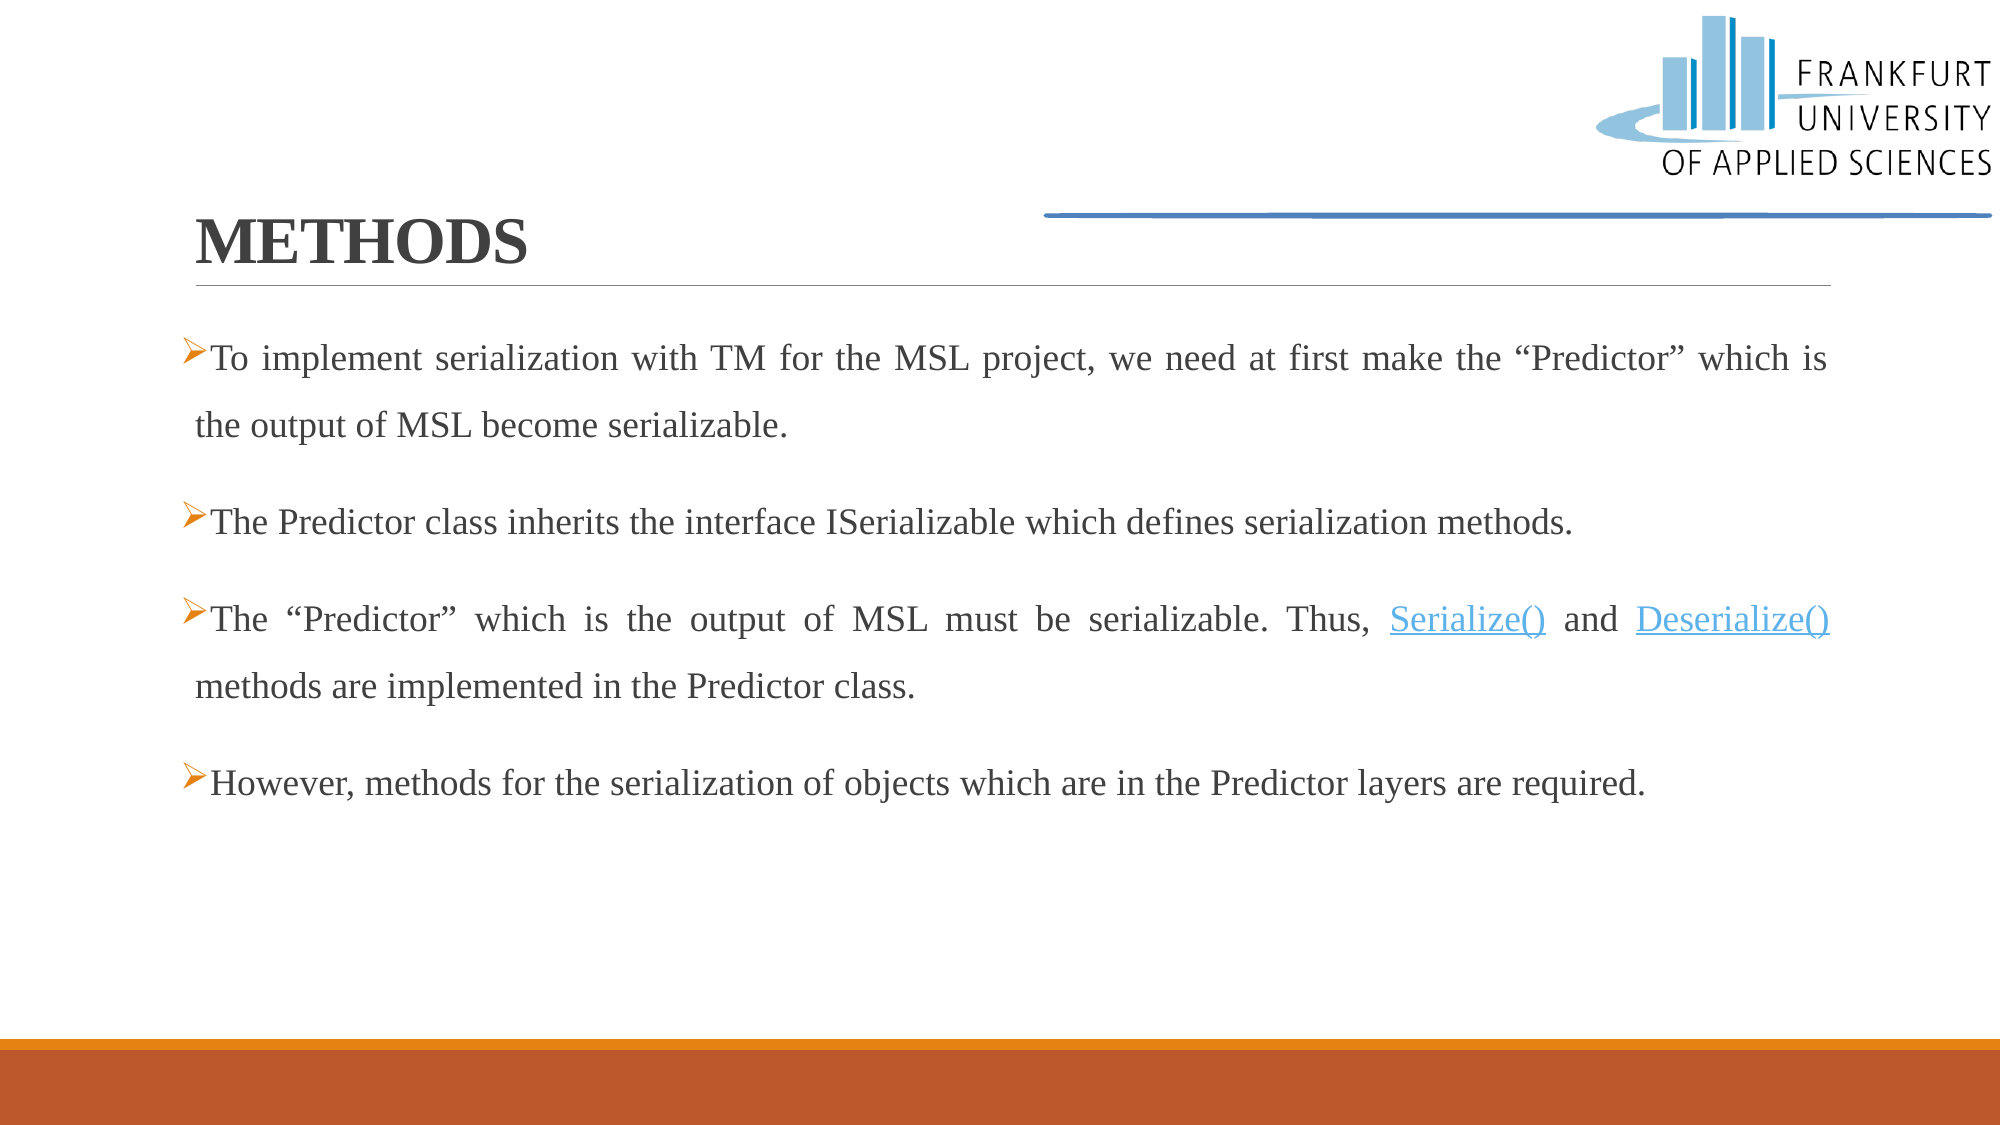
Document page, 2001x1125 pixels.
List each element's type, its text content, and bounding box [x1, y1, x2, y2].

title METHODS [180, 47, 1042, 285]
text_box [1044, 0, 2000, 293]
list To implement serialization with TM for the MSL project, we need at first make the “Predictor” which is the output of MSL become serializable. The Predictor class inherits the interface ISerializable which defines serialization methods. The “Predictor” which is the output of MSL must be serializable. Thus, Serialize() and Deserialize() methods are implemented in the Predictor class. However, methods for the serialization of objects which are in the Predictor layers are required. [180, 302, 1830, 963]
